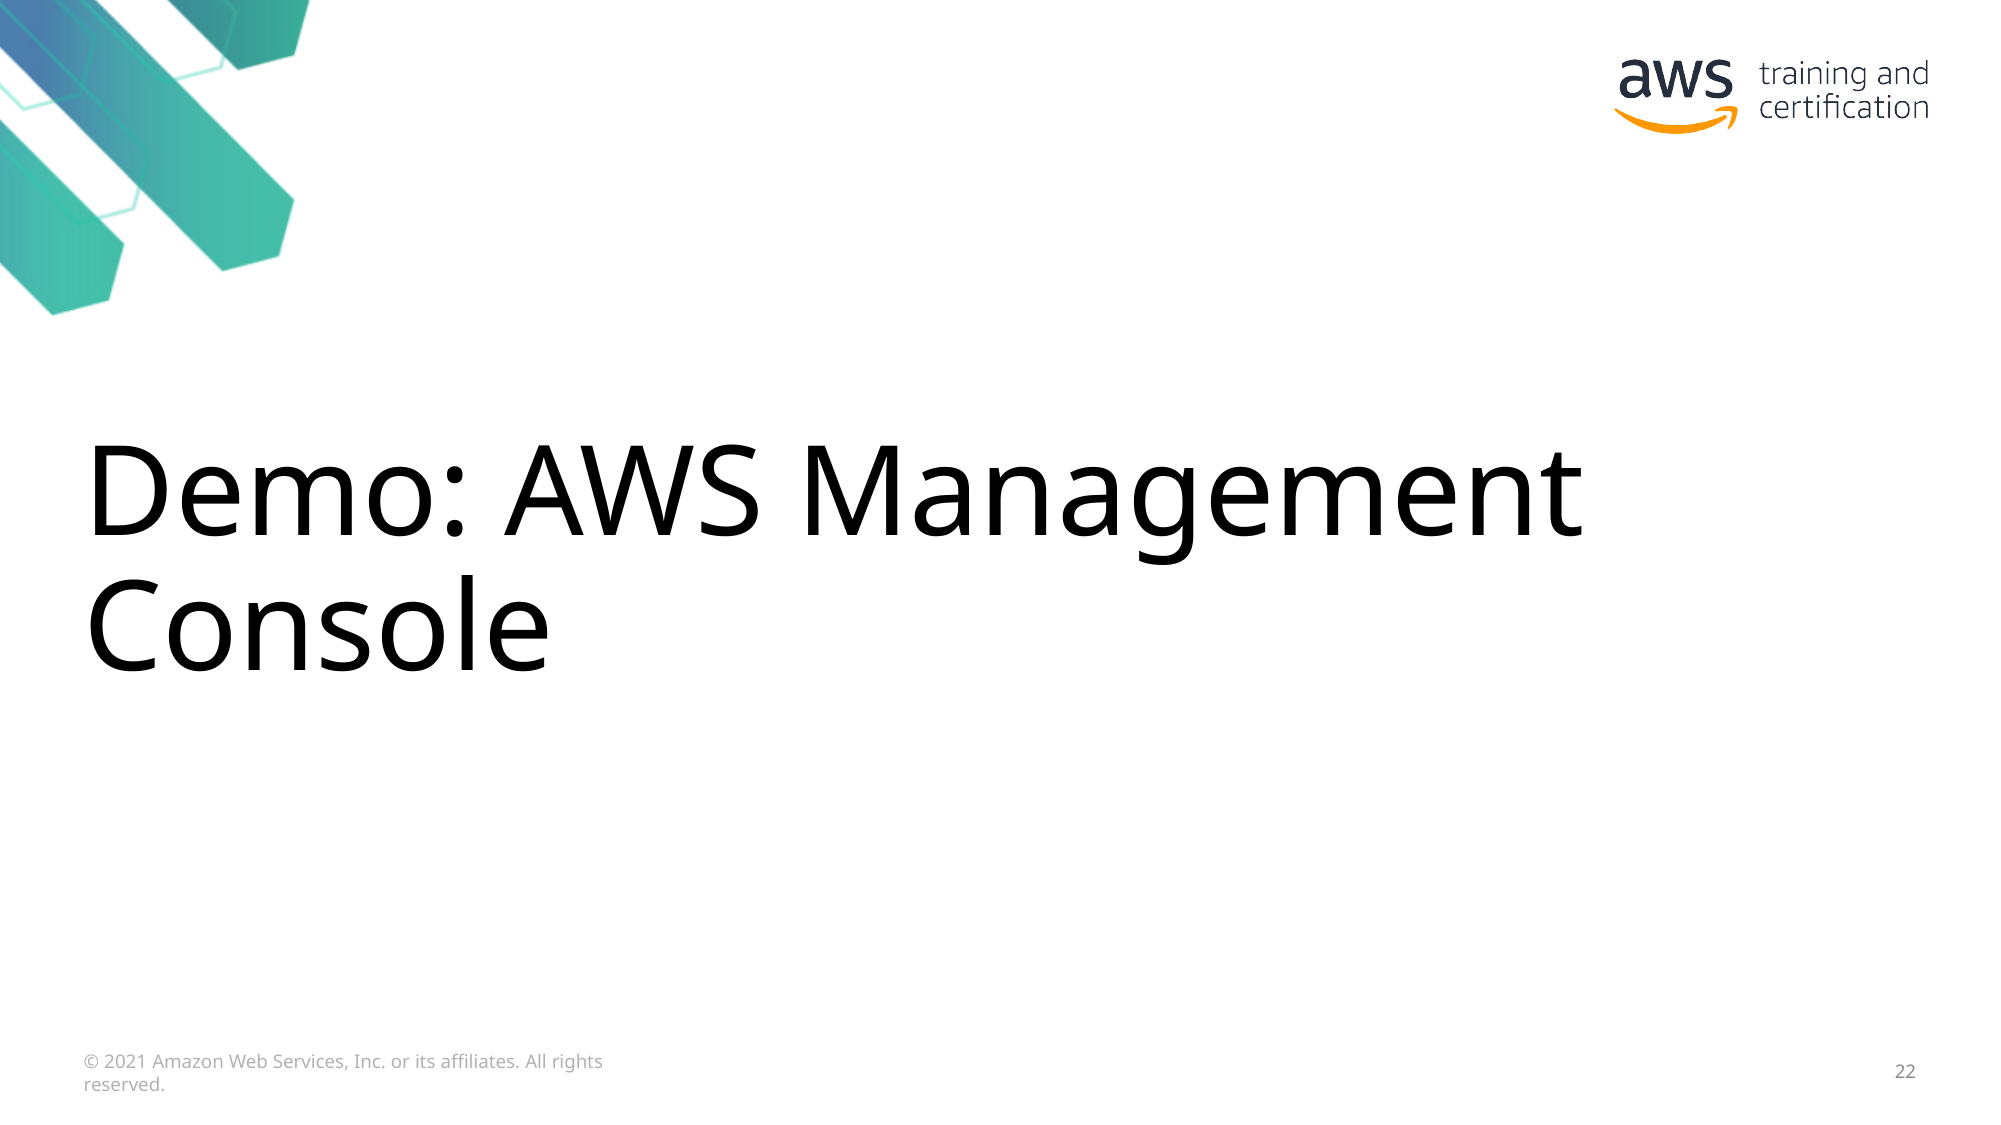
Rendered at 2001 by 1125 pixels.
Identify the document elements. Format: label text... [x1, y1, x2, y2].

picture [0, 0, 373, 356]
footer © 2021 Amazon Web Services, Inc. or its affiliates. All rights reserved. [68, 1042, 682, 1103]
slide_number 22 [1481, 1042, 1932, 1103]
title Demo: AWS Management Console [68, 523, 1932, 602]
picture [1614, 59, 1928, 134]
